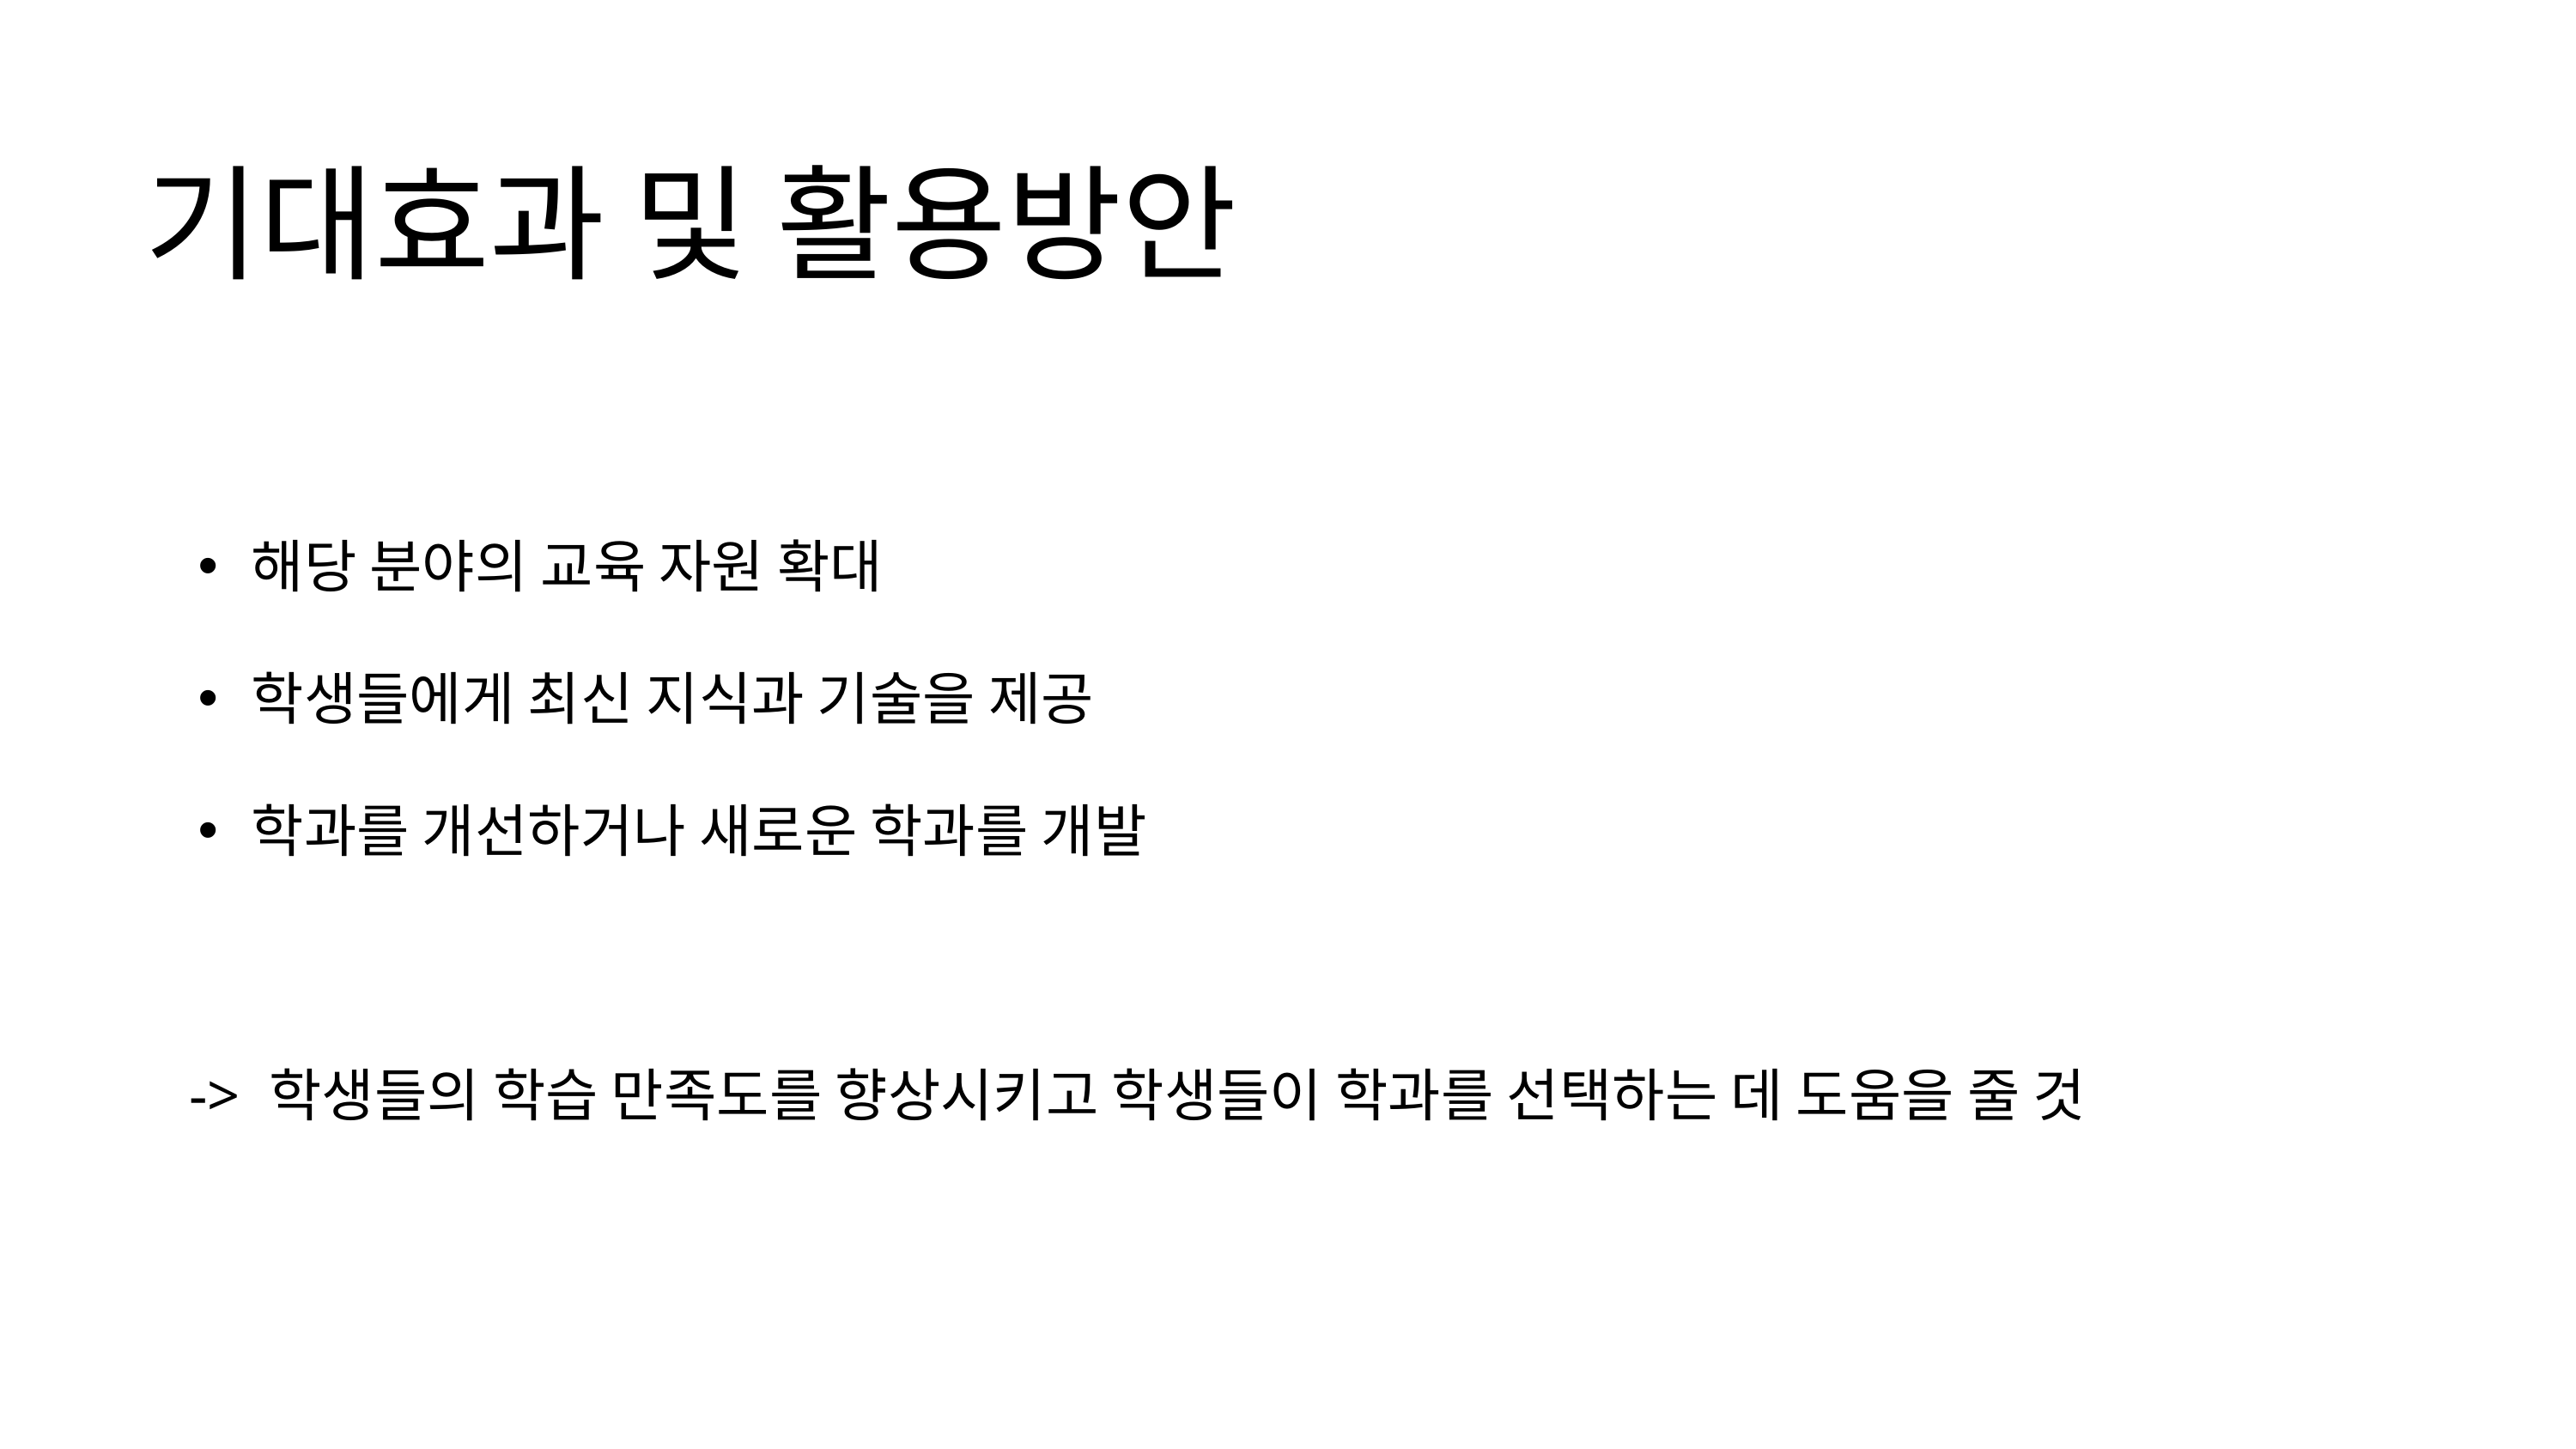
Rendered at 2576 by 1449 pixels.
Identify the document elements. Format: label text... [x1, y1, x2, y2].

text_box 해당 분야의 교육 자원 확대 학생들에게 최신 지식과 기술을 제공 학과를 개선하거나 새로운 학과를 개발 -> 학생들의 학습 만족도를 향상시키고 학생들이 학과를 선택하는 데 도움을 줄 것 [144, 467, 2366, 1271]
text_box 기대효과 및 활용방안 [144, 144, 1698, 295]
